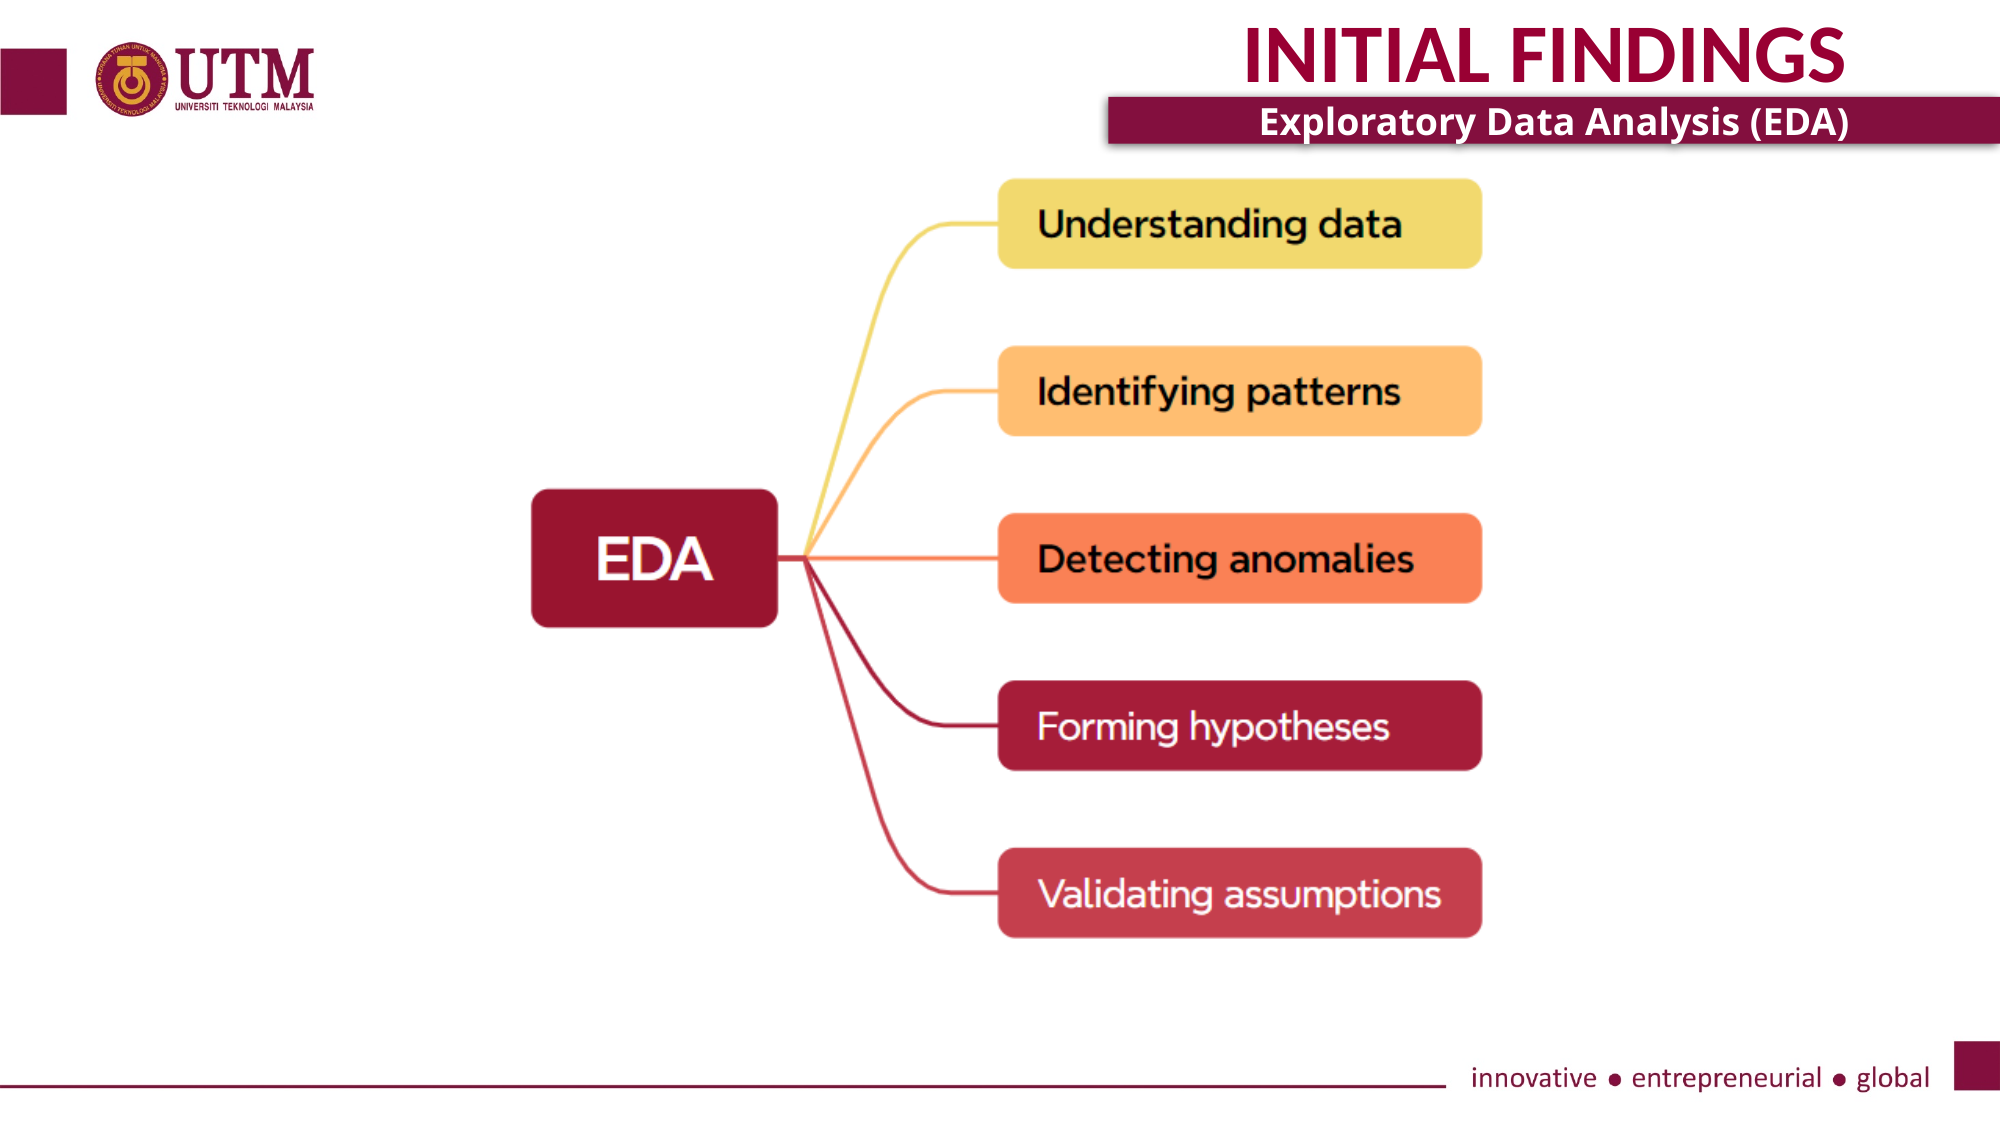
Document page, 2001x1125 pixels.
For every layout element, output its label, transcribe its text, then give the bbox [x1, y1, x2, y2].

picture [0, 0, 2000, 1125]
text_box INITIAL FINDINGS [1108, 0, 2000, 93]
text_box Exploratory Data Analysis (EDA) [1108, 96, 2000, 144]
